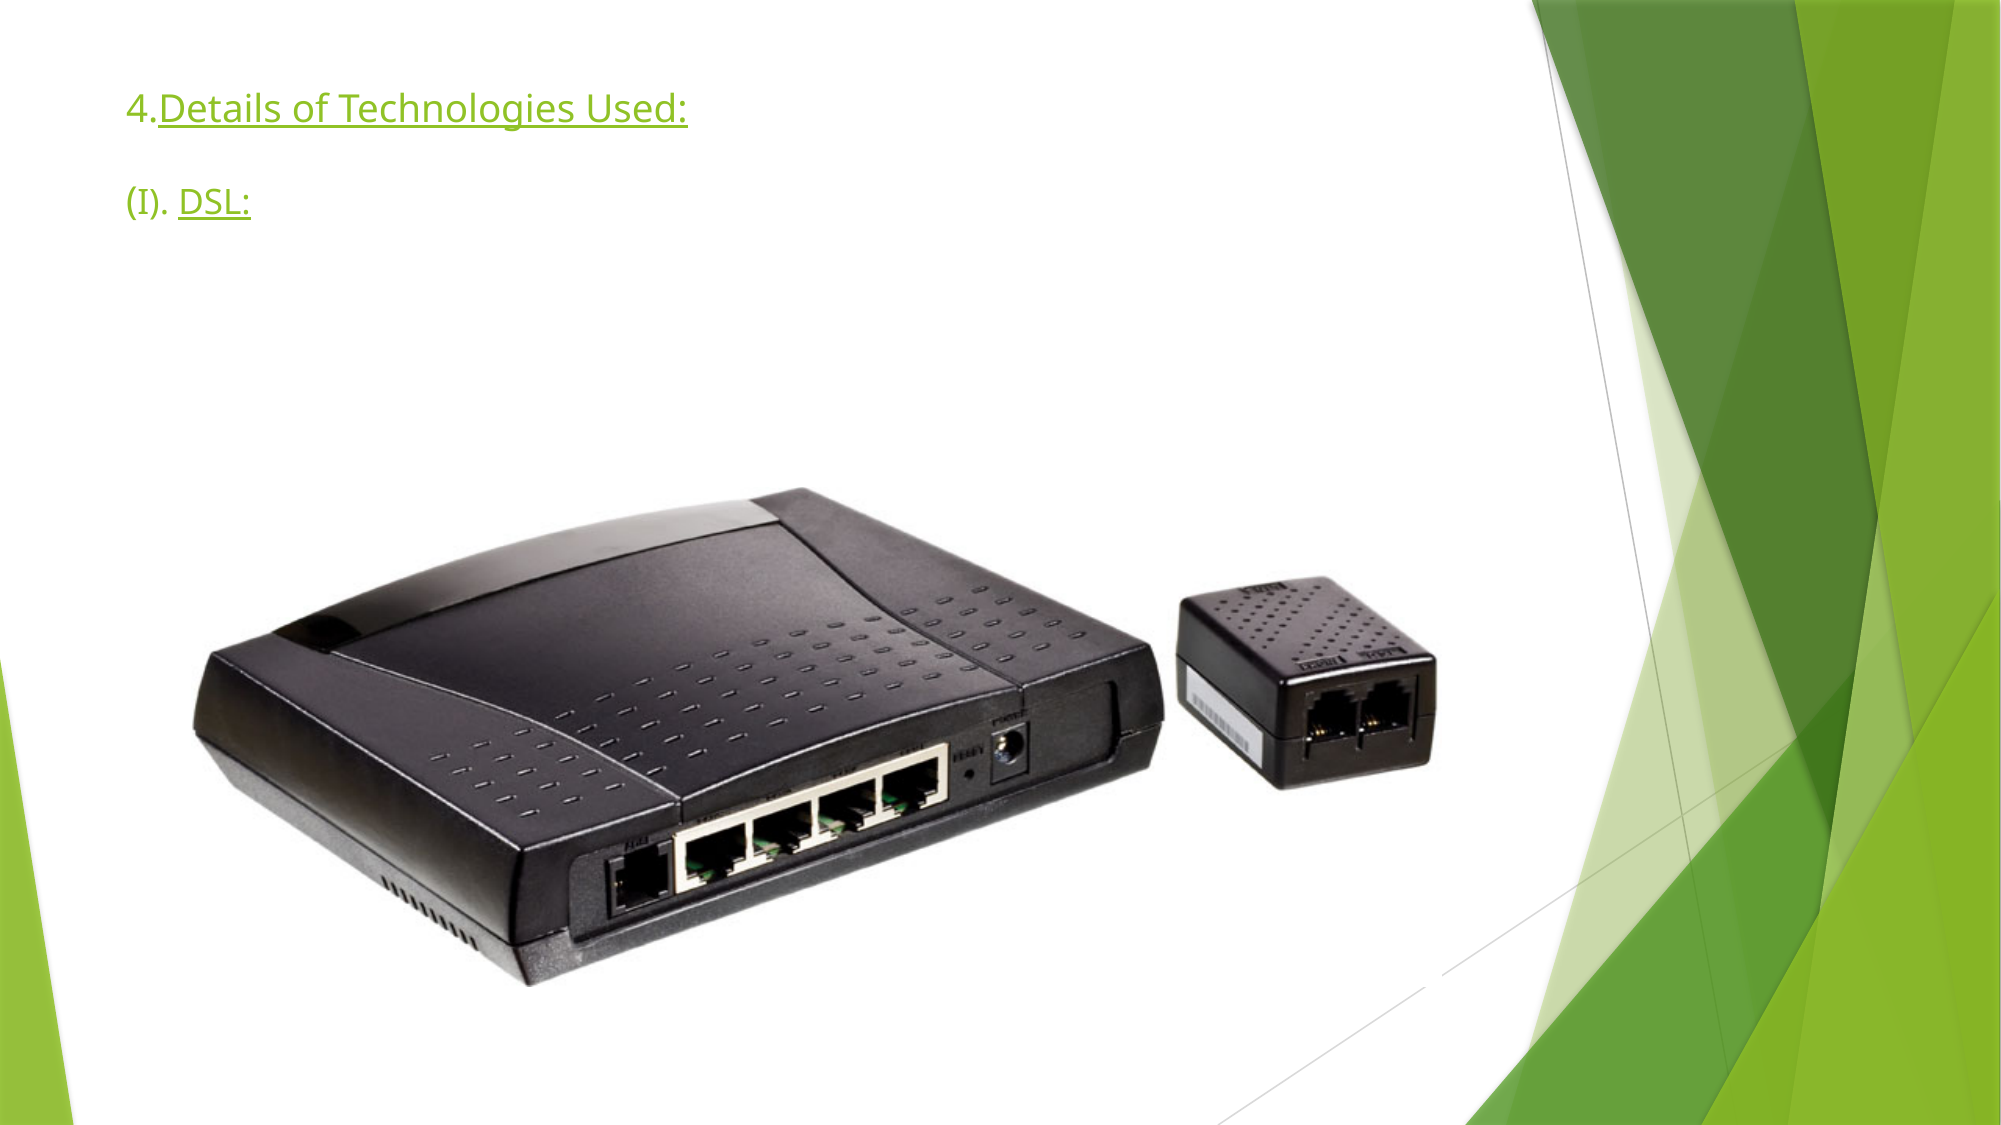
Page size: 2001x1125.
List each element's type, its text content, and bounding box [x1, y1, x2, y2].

title 4.Details of Technologies Used: (I). DSL: [111, 76, 1522, 233]
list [190, 487, 1442, 988]
